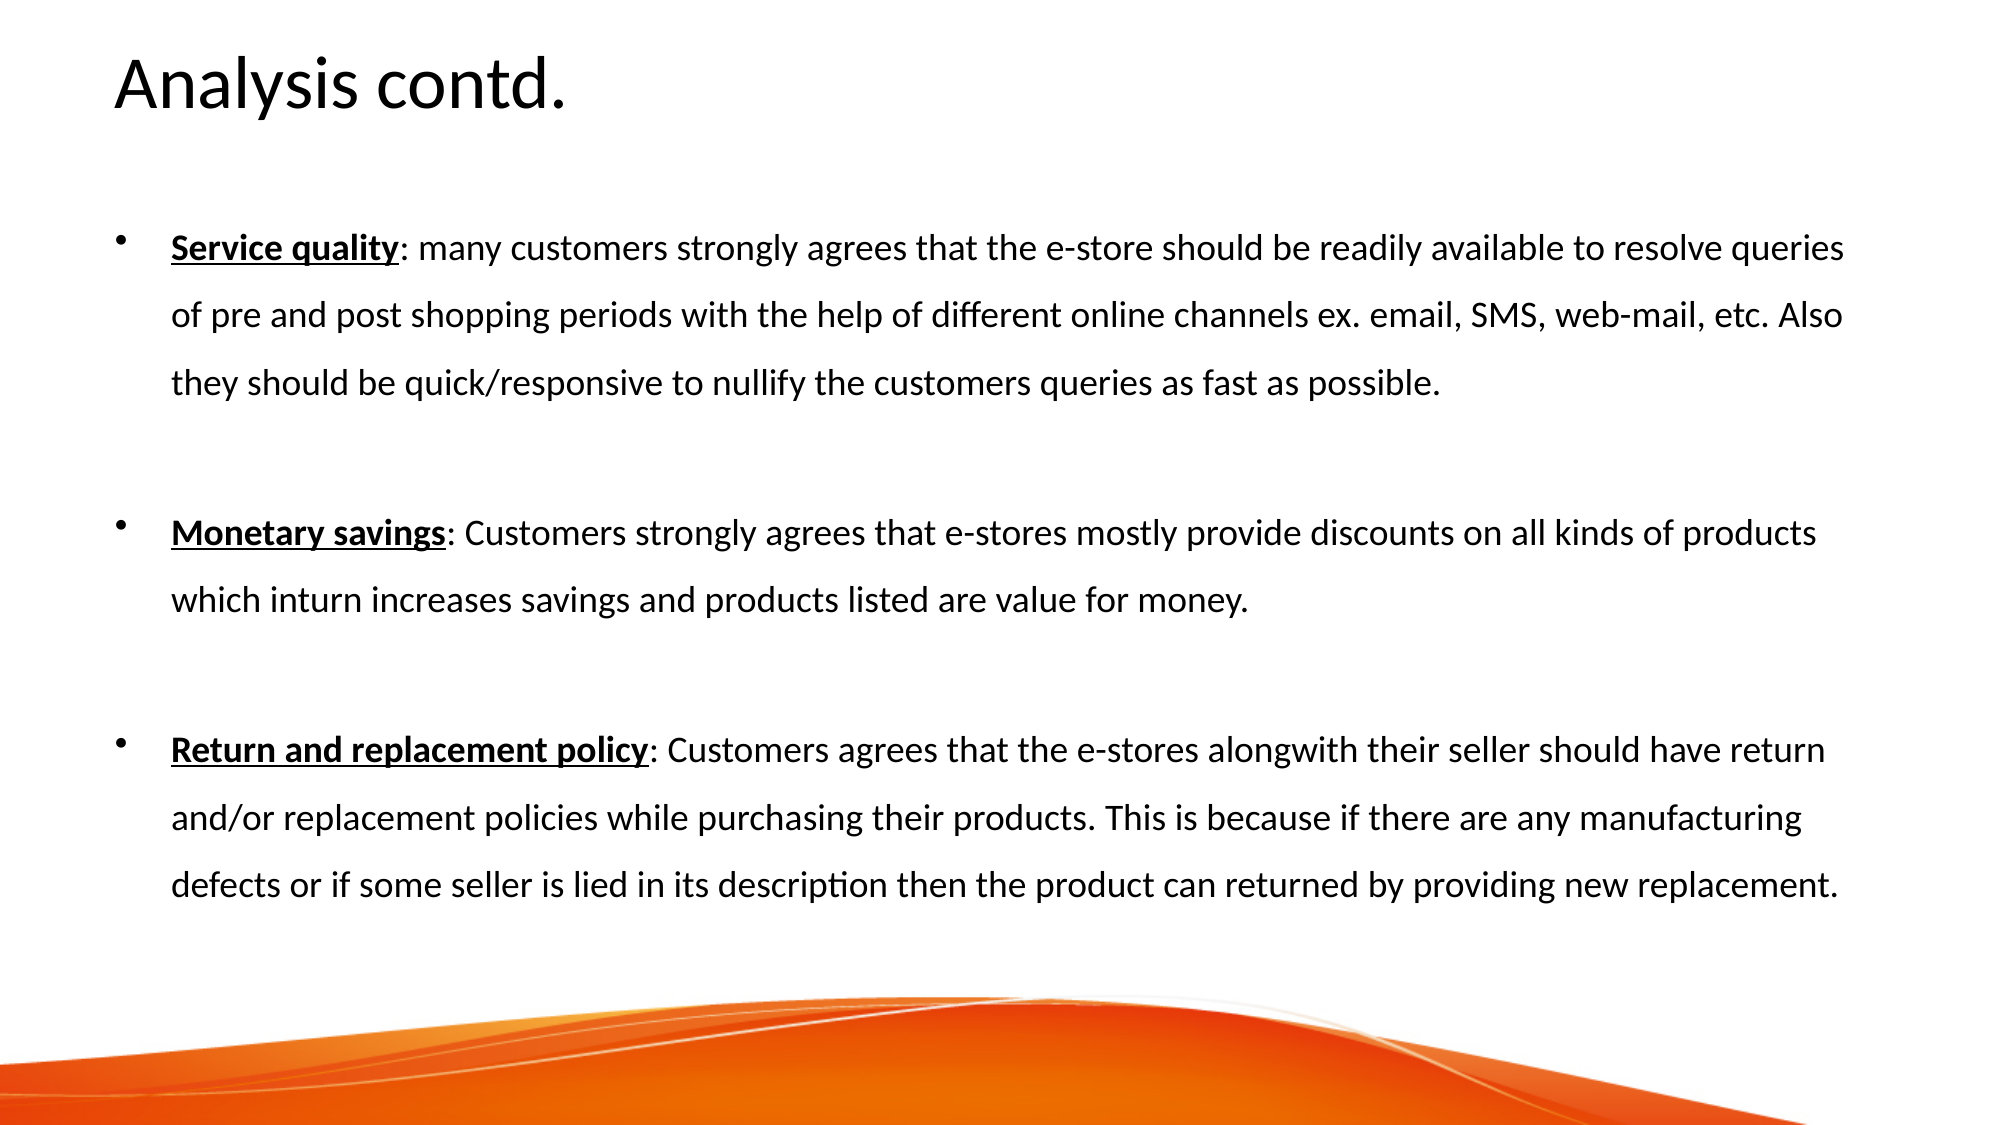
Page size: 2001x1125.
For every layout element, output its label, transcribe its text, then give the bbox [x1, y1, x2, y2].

picture [0, 0, 2000, 1125]
title Analysis contd. [99, 30, 1901, 127]
list Service quality: many customers strongly agrees that the e-store should be readily available to resolve queries of pre and post shopping periods with the help of different online channels ex. email, SMS, web-mail, etc. Also they should be quick/responsive to nullify the customers queries as fast as possible. Monetary savings: Customers strongly agrees that e-stores mostly provide discounts on all kinds of products which inturn increases savings and products listed are value for money. Return and replacement policy: Customers agrees that the e-stores alongwith their seller should have return and/or replacement policies while purchasing their products. This is because if there are any manufacturing defects or if some seller is lied in its description then the product can returned by providing new replacement. [99, 192, 1901, 1006]
